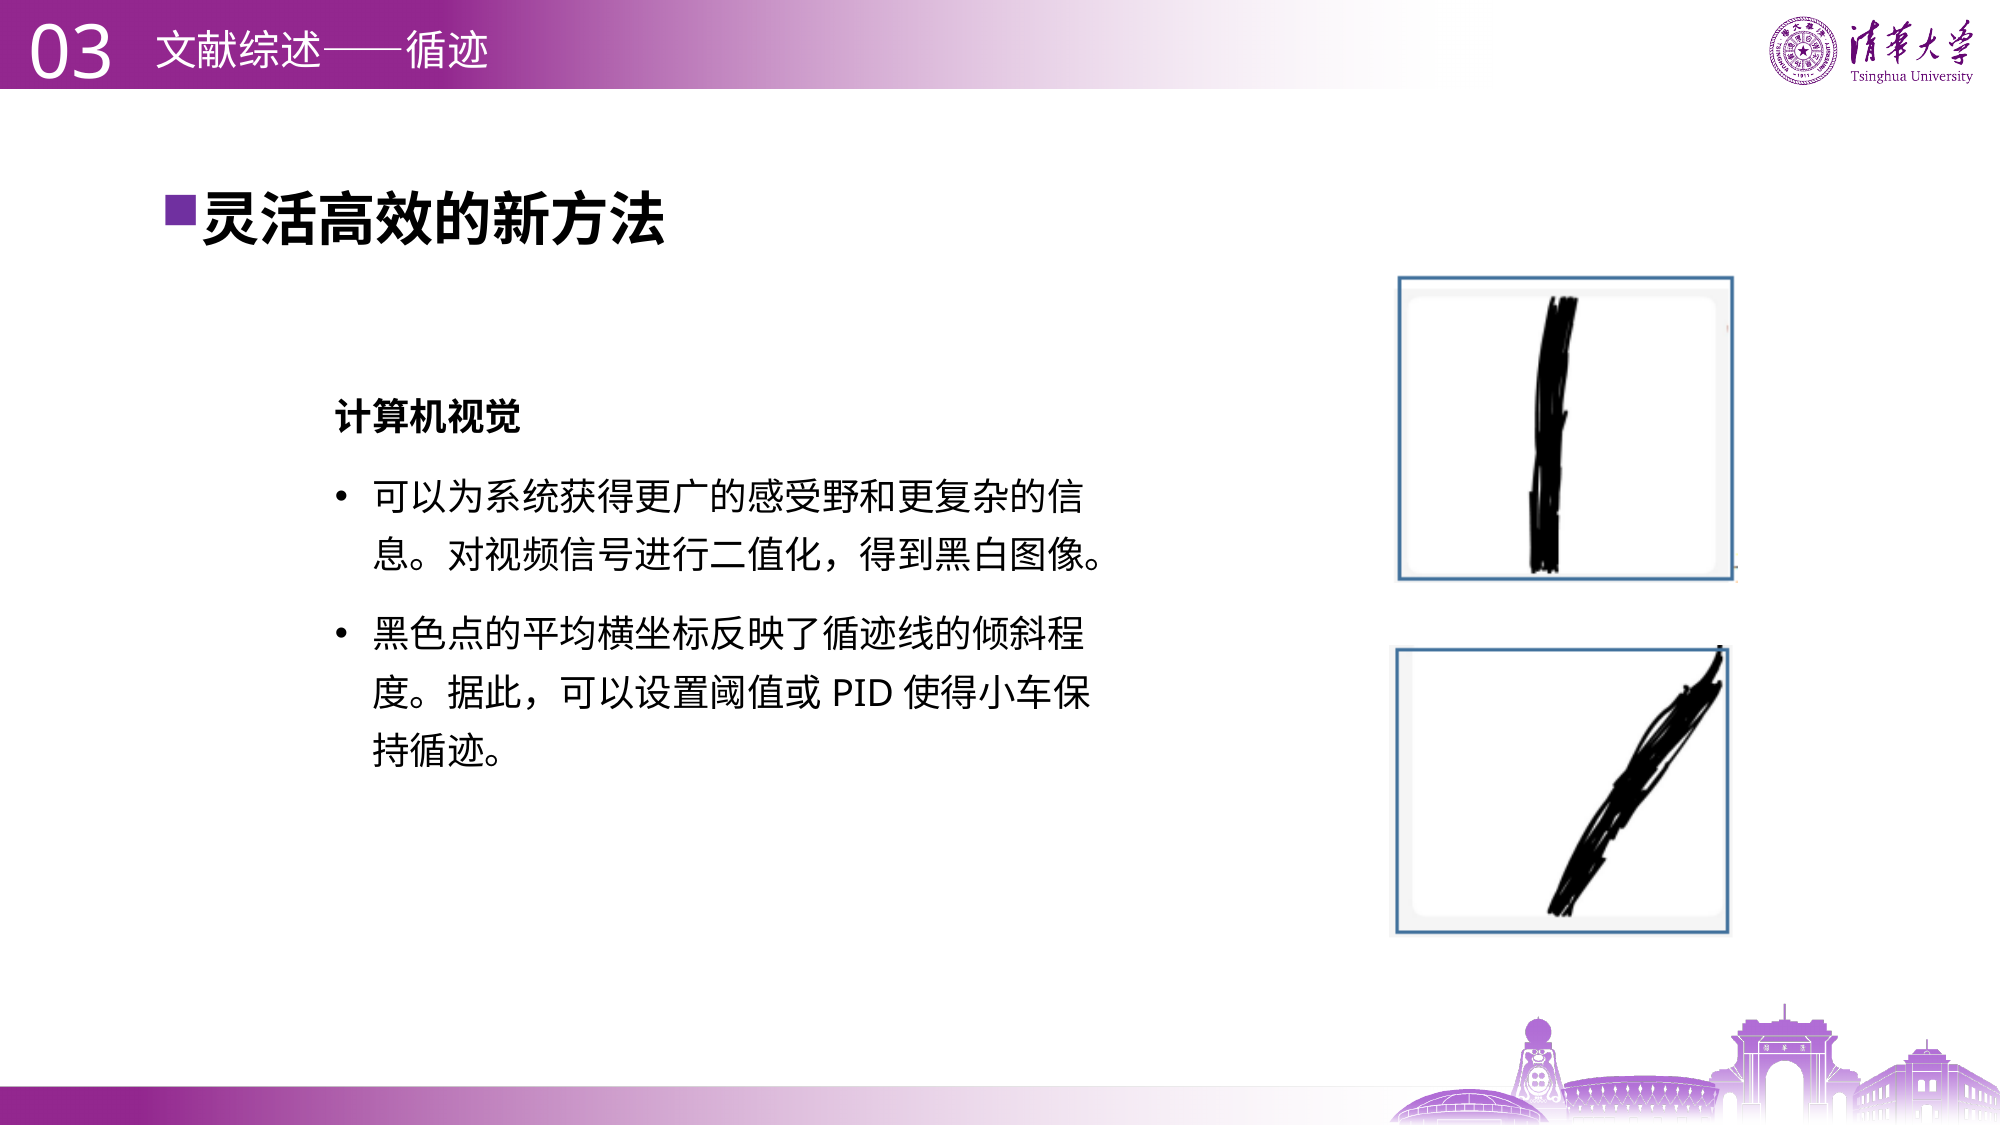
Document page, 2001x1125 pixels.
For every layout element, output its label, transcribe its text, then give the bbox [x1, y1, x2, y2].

list 计算机视觉 可以为系统获得更广的感受野和更复杂的信息。对视频信号进行二值化，得到黑白图像。 黑色点的平均横坐标反映了循迹线的倾斜程度。据此，可以设置阈值或PID使得小车保持循迹。 [318, 379, 1112, 965]
title 文献综述——循迹 [153, 7, 1720, 97]
picture [0, 0, 2000, 1125]
list 灵活高效的新方法 [144, 160, 971, 261]
list 03 [11, 0, 153, 105]
